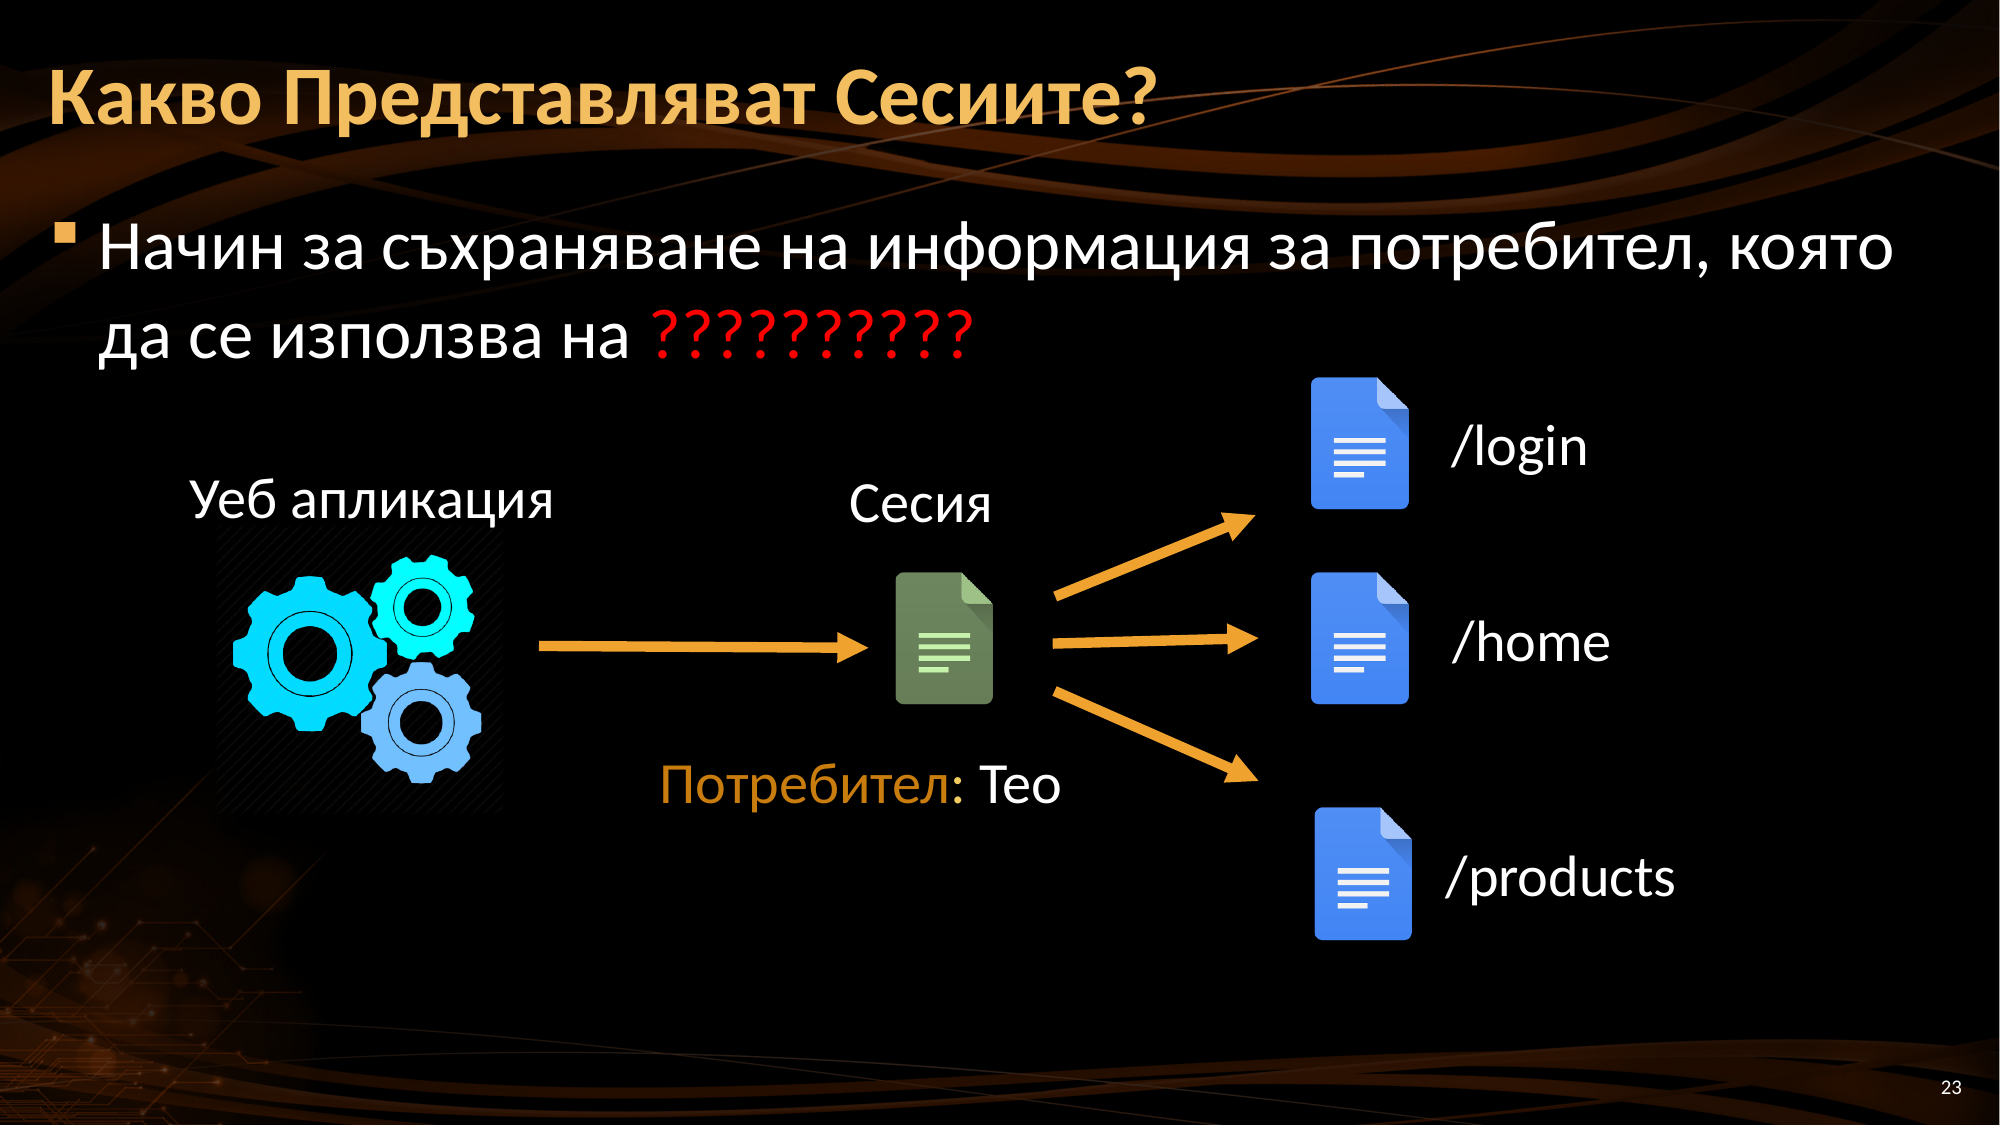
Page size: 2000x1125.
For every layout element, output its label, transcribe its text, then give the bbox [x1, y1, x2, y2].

text_box Сесия [834, 457, 1053, 542]
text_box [1055, 515, 1256, 597]
list Начин за съхраняване на информация за потребител, която да се използва на ??????????страници [31, 188, 1968, 1103]
text_box /products [1435, 830, 1715, 916]
text_box /home [1437, 595, 1656, 680]
title Какво Представляват Сесиите? [30, 6, 1602, 189]
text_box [1052, 638, 1259, 644]
text_box Потребител: Teo [645, 738, 1114, 823]
text_box /login [1436, 399, 1655, 485]
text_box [1054, 690, 1259, 781]
picture [0, 0, 2000, 1125]
text_box Уеб апликация [174, 452, 600, 538]
